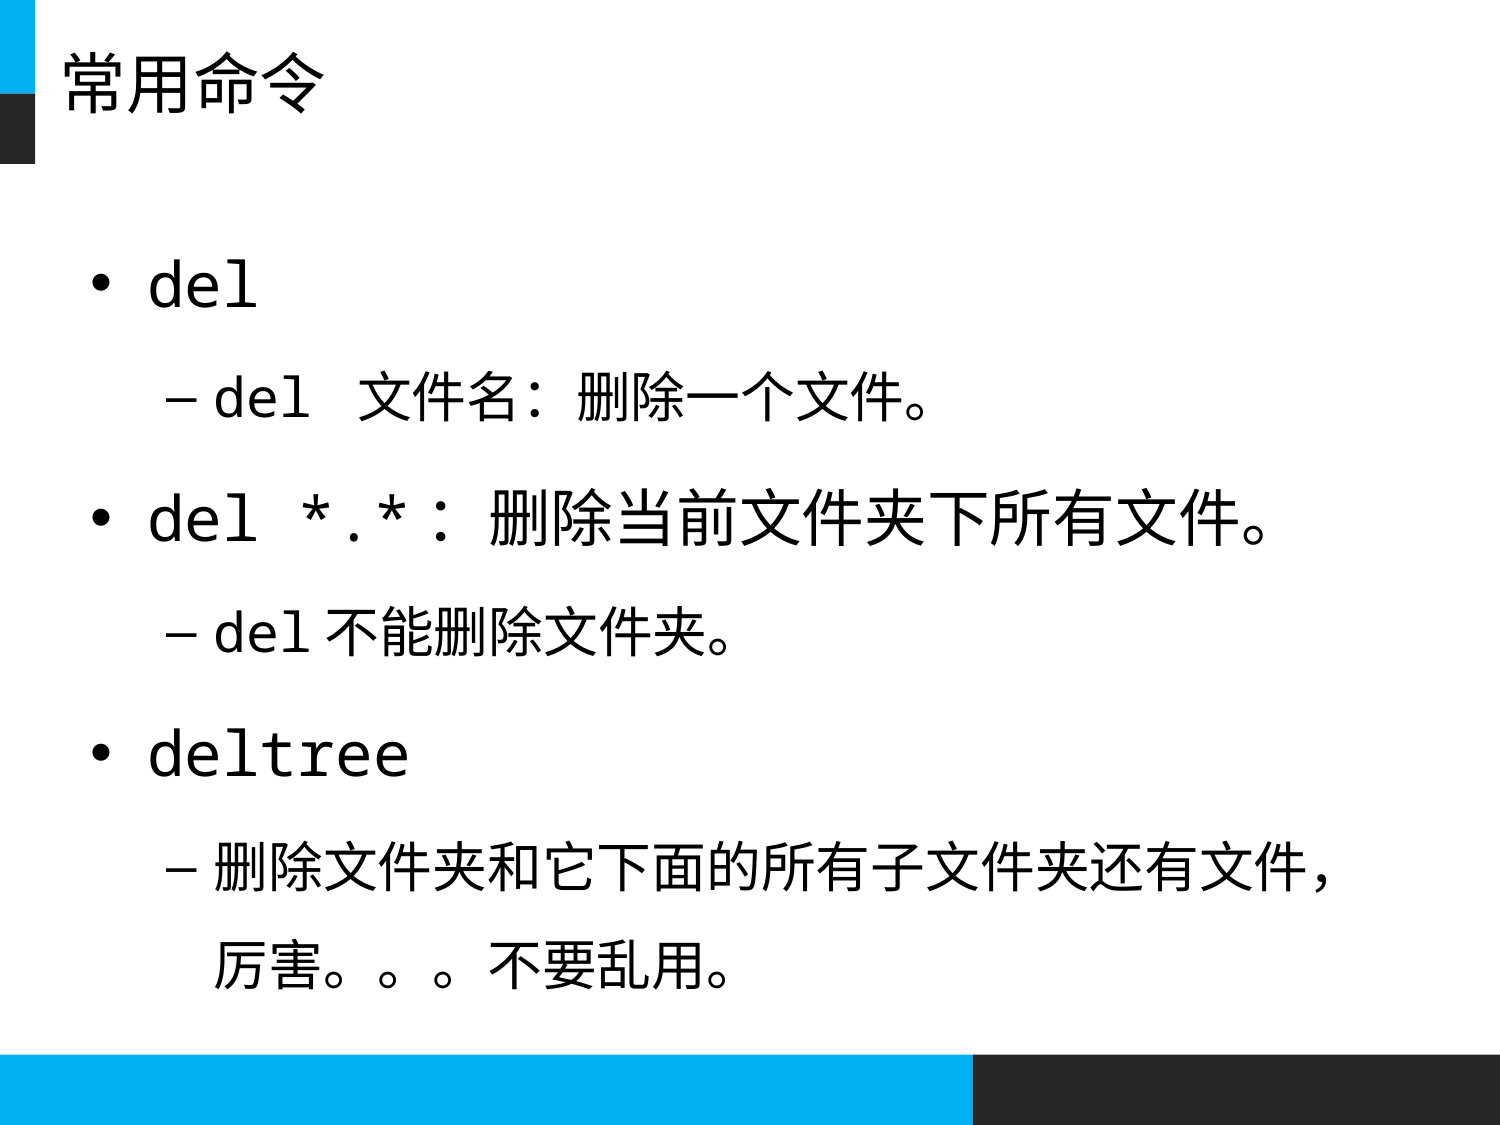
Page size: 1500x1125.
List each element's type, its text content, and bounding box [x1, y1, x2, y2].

list del del 文件名：删除一个文件。 del *.*：删除当前文件夹下所有文件。 del不能删除文件夹。 deltree 删除文件夹和它下面的所有子文件夹还有文件，厉害。。。不要乱用。 [75, 199, 1425, 1005]
title 常用命令 [44, 0, 1454, 164]
